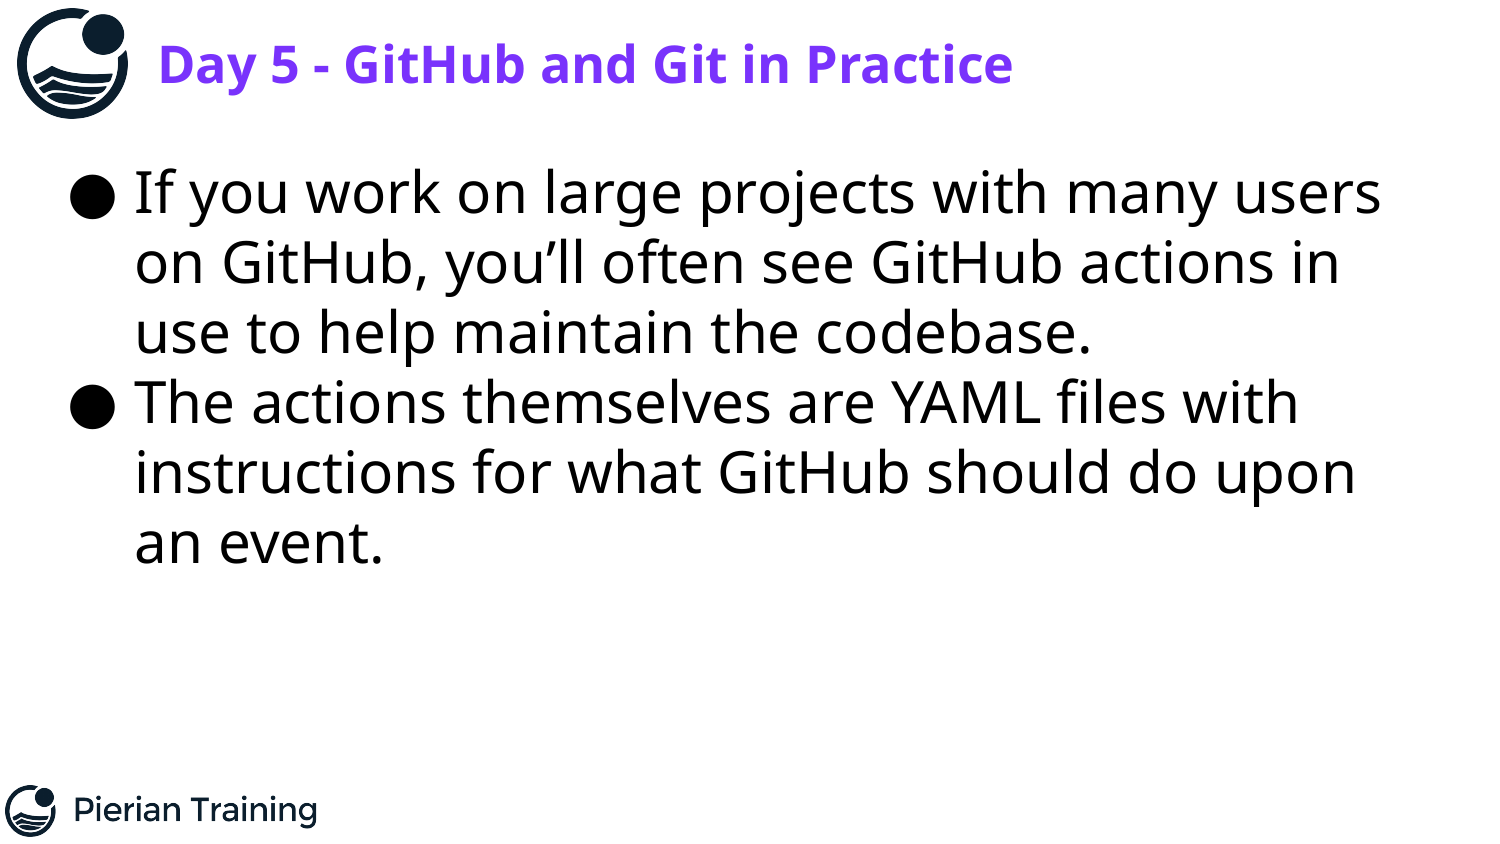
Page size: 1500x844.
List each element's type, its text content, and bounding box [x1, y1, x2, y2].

text_box Day 5 - GitHub and Git in Practice [142, 16, 1432, 110]
text_box If you work on large projects with many users on GitHub, you’ll often see GitHub actions in use to help maintain the codebase. The actions themselves are YAML files with instructions for what GitHub should do upon an event. [44, 140, 1432, 591]
picture [4, 785, 318, 837]
picture [16, 8, 128, 120]
